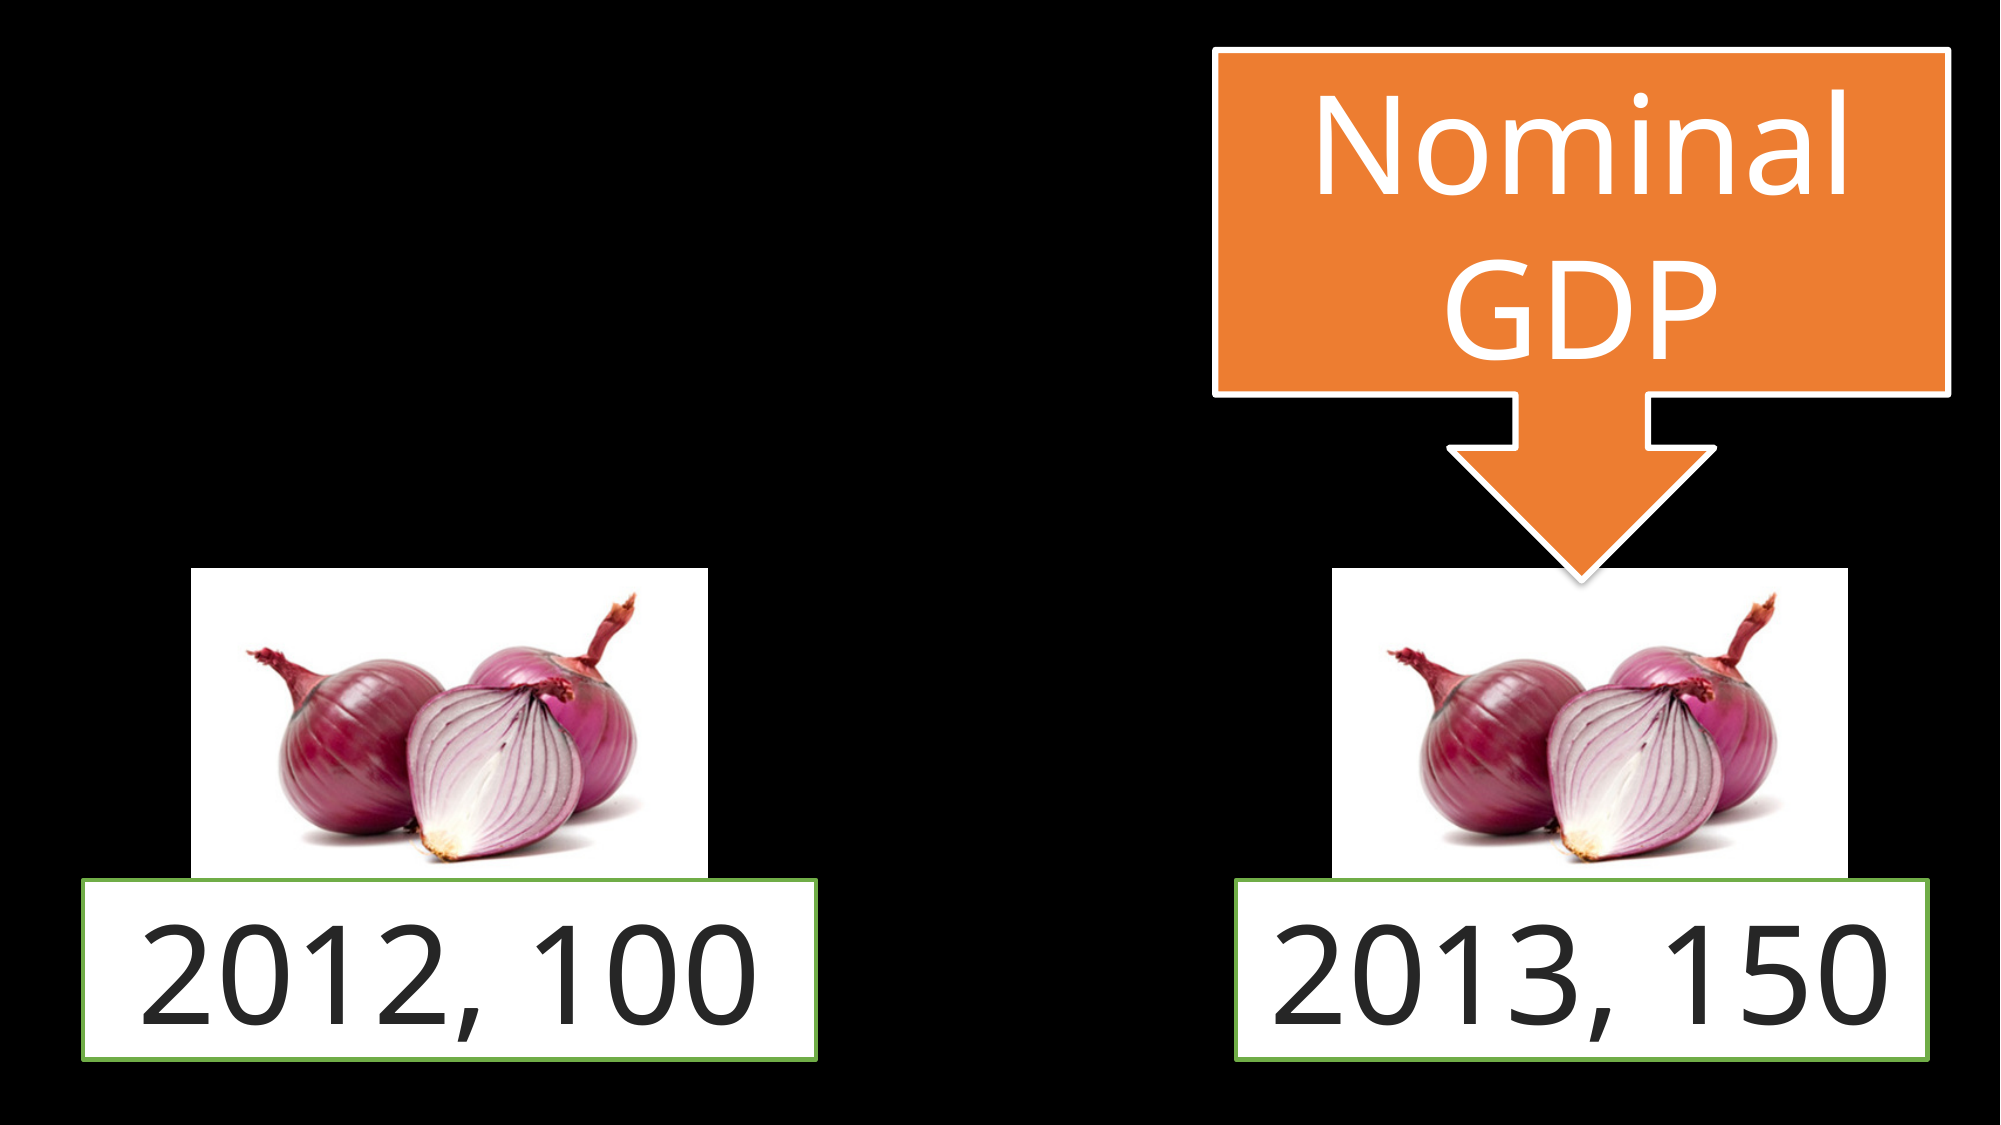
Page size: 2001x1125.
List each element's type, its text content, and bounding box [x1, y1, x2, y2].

text_box 2012, 100 [81, 878, 818, 1062]
picture [1332, 568, 1849, 880]
text_box Nominal GDP [1212, 46, 1952, 567]
text_box 2013, 150 [1234, 878, 1930, 1062]
picture [191, 568, 708, 880]
